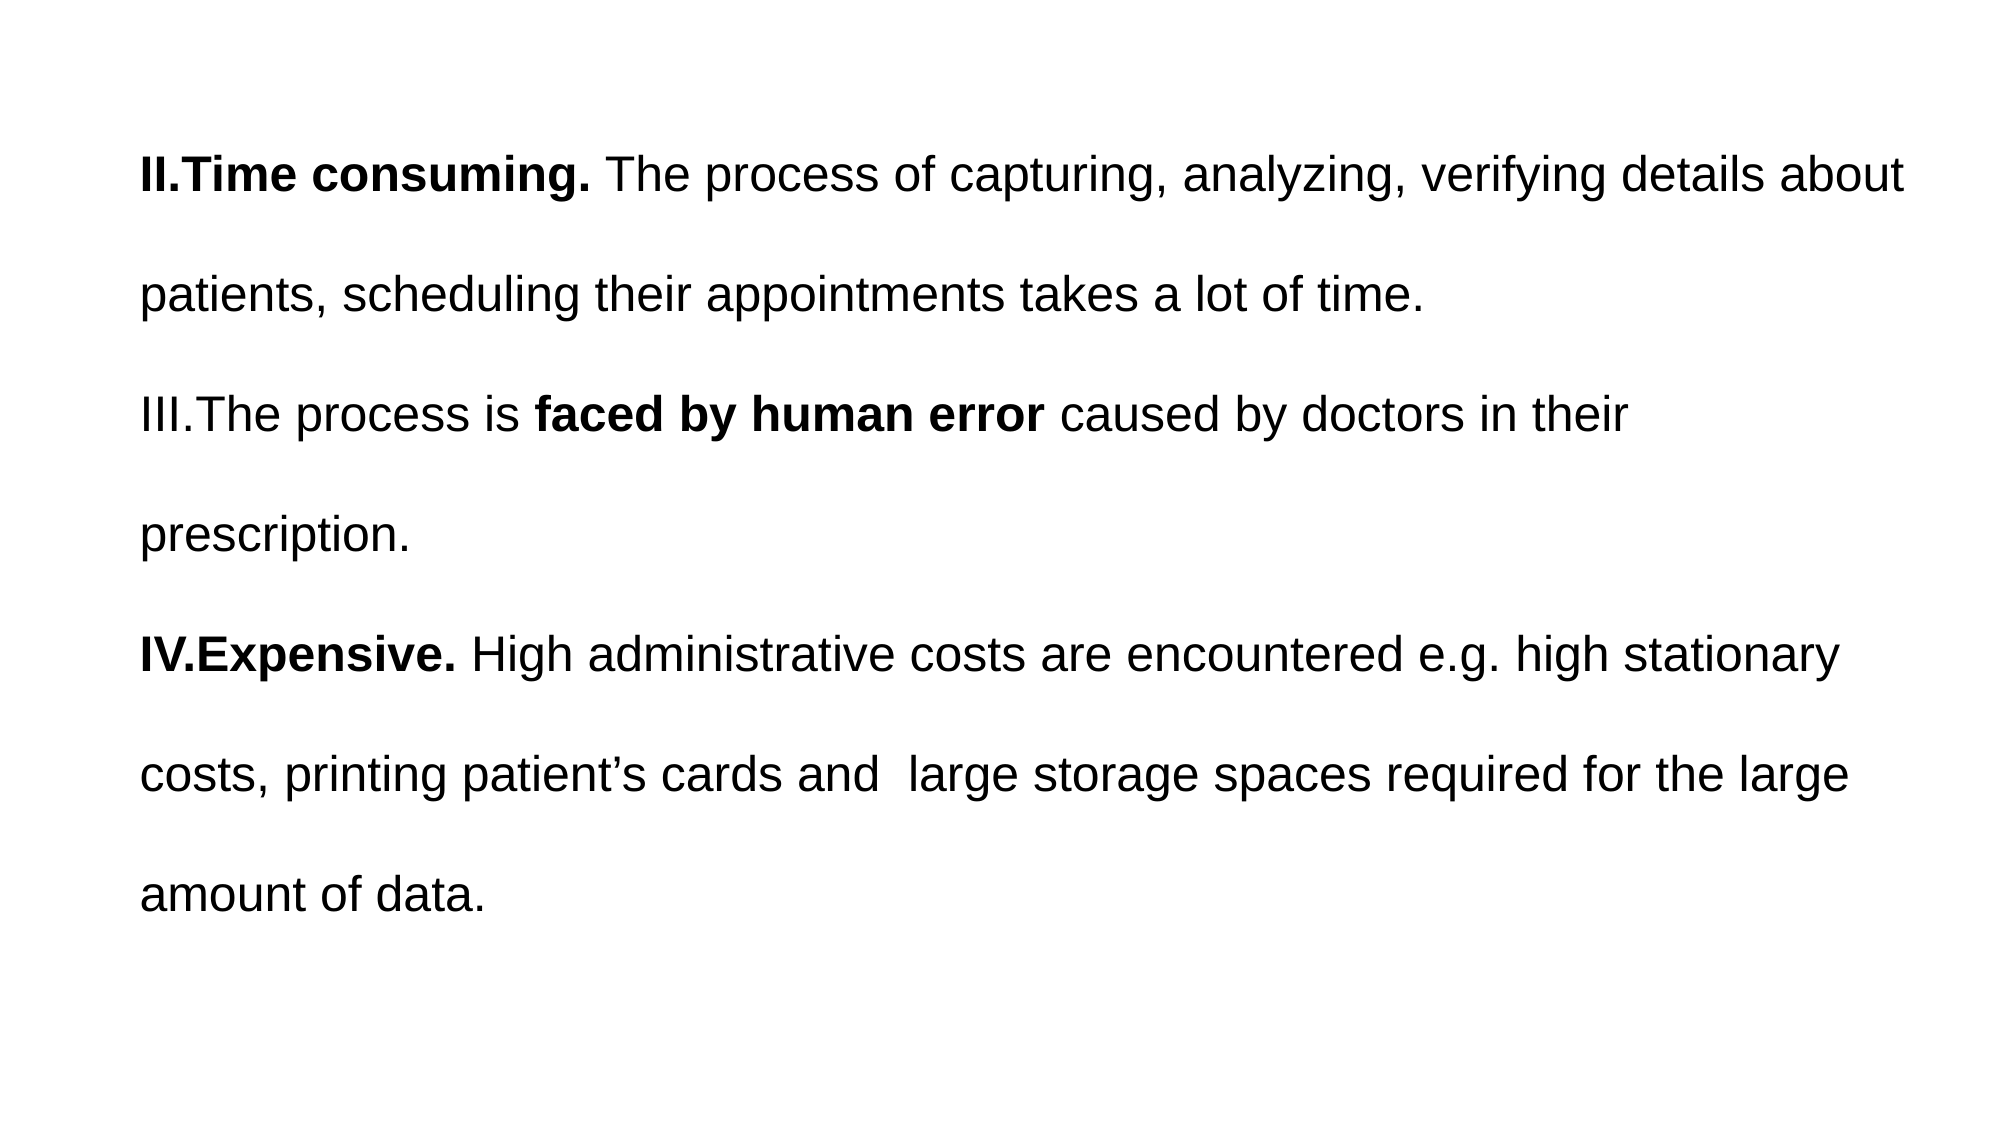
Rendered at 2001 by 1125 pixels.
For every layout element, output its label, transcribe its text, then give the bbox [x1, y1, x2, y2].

text_box II.Time consuming. The process of capturing, analyzing, verifying details about patients, scheduling their appointments takes a lot of time. III.The process is faced by human error caused by doctors in their prescription. IV.Expensive. High administrative costs are encountered e.g. high stationary costs, printing patient’s cards and large storage spaces required for the large amount of data. [124, 74, 1930, 930]
